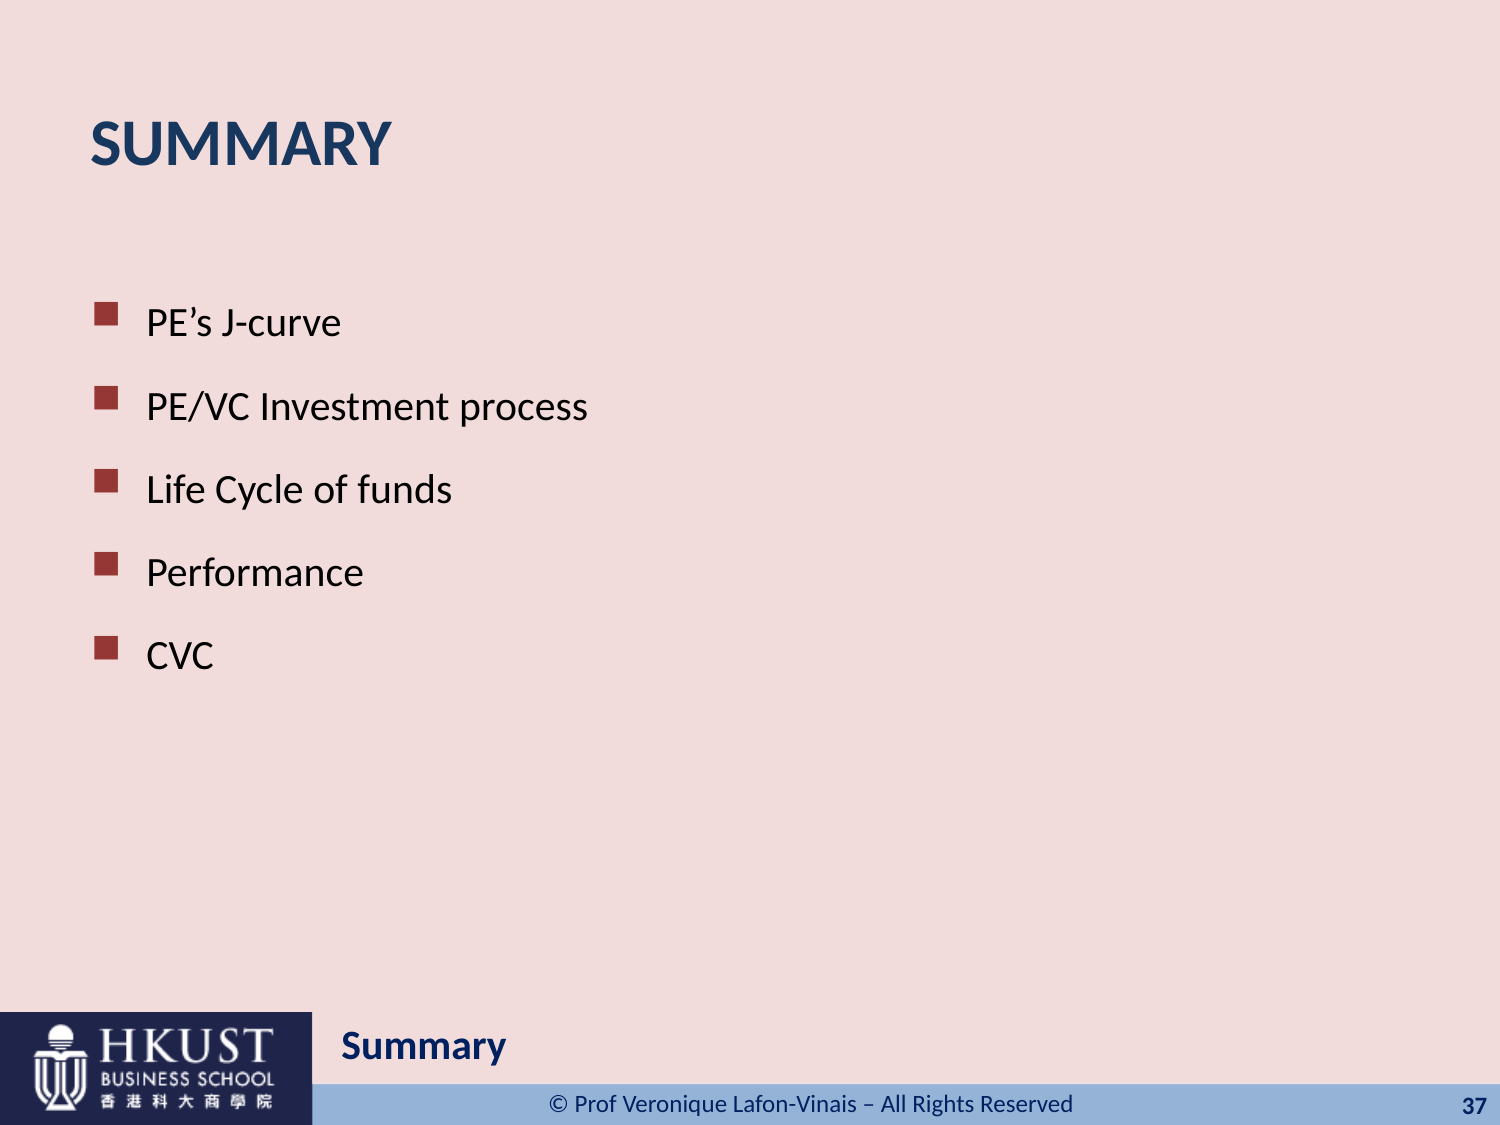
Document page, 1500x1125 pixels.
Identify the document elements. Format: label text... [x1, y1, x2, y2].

list PE’s J-curve PE/VC Investment process Life Cycle of funds Performance CVC [74, 262, 1426, 1006]
picture [0, 1012, 1500, 1125]
slide_number 37 [1351, 1080, 1500, 1125]
footer Summary [326, 1007, 1500, 1078]
title SUMMARY [74, 44, 1426, 233]
